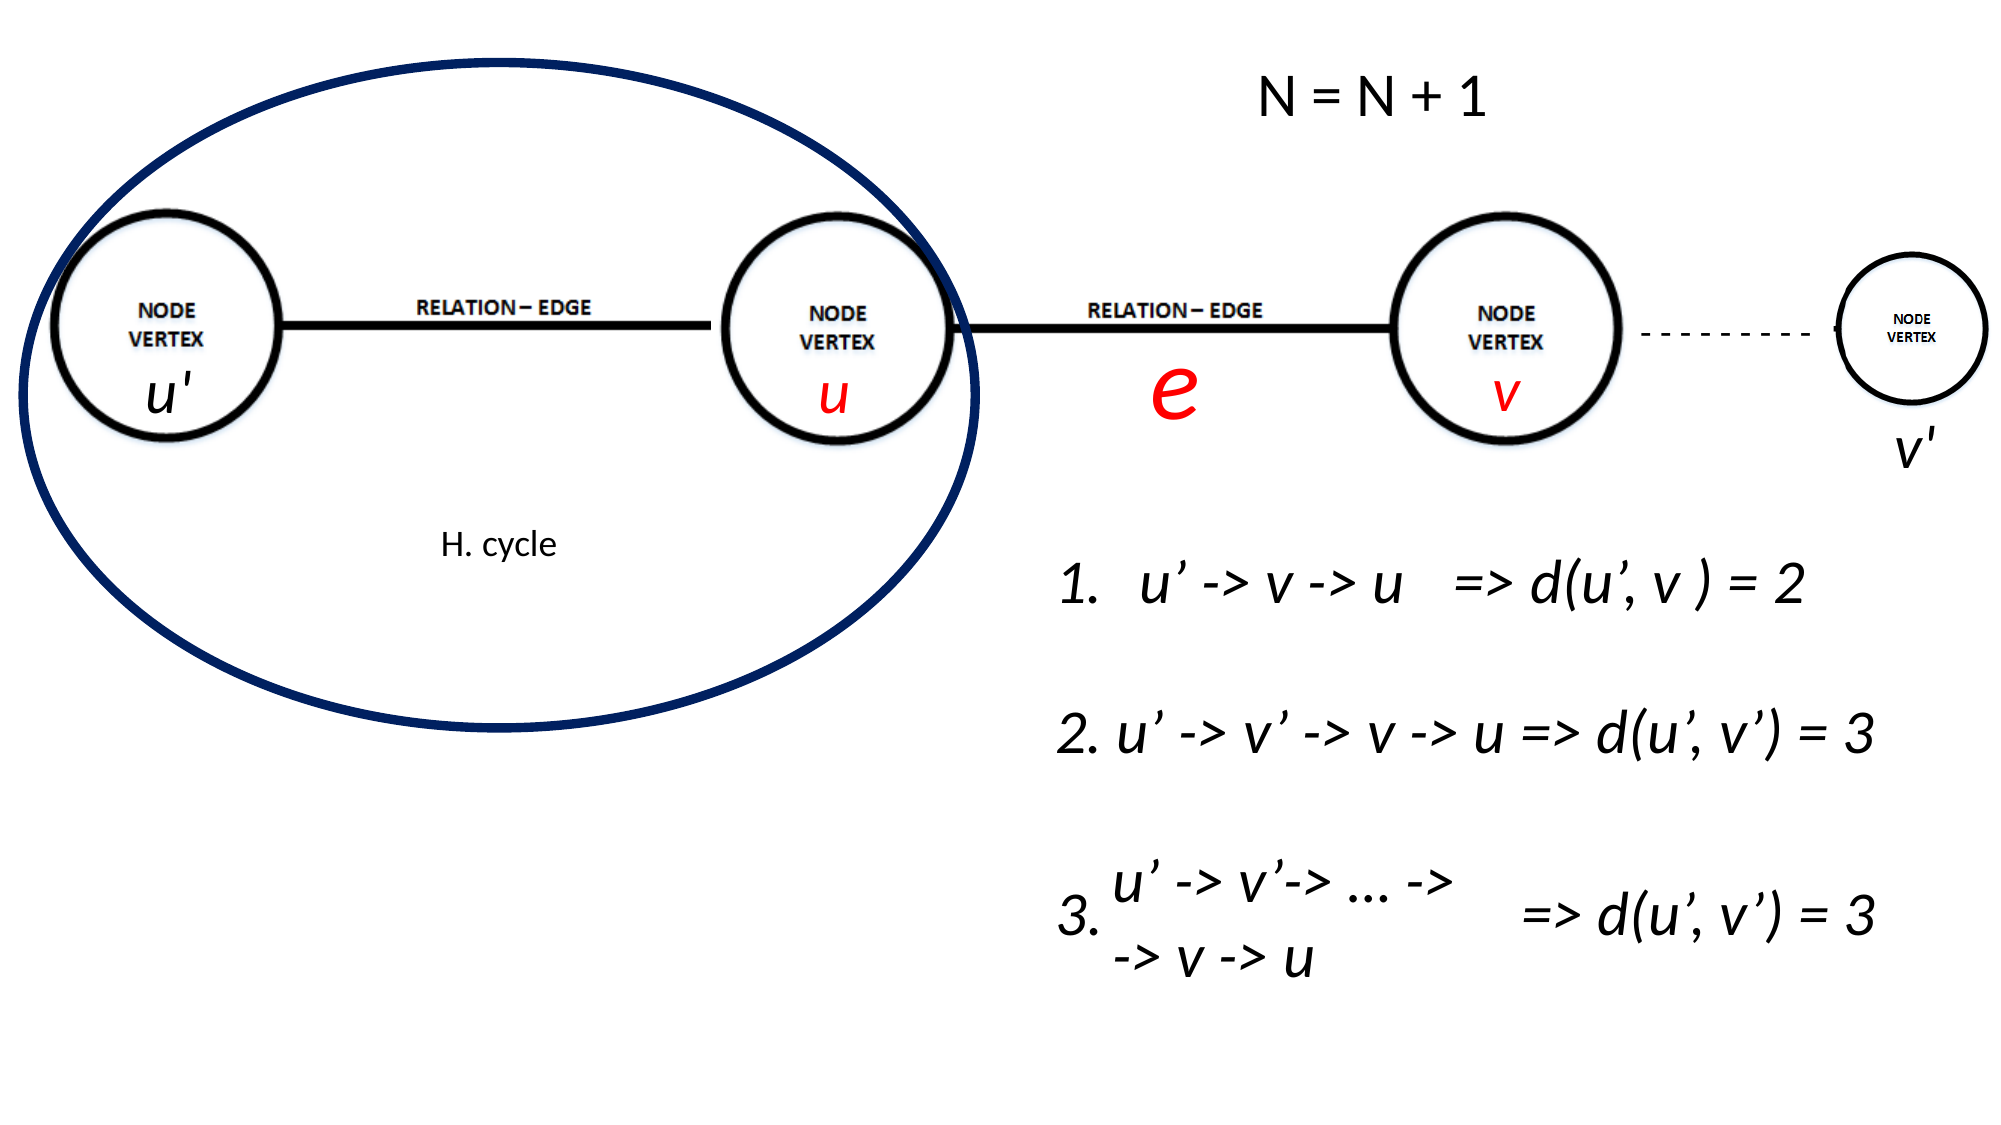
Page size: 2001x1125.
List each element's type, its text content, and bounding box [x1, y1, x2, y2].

text_box [44, 496, 953, 729]
text_box - - - - - - - - - [1637, 300, 1833, 361]
text_box v' [1879, 440, 1951, 489]
picture [1833, 228, 1997, 440]
text_box u’ -> v -> u => d(u’, v ) = 2 2. u’ -> v’ -> v -> u => d(u’, v’) = 3 u’ -> v’-> … -> -> v -> u [1040, 533, 1917, 1073]
text_box 3. [1040, 865, 1119, 955]
text_box => d(u’, v’) = 3 [1506, 865, 1892, 955]
text_box [22, 304, 40, 486]
text_box H. cycle [426, 512, 573, 572]
text_box [152, 61, 846, 166]
picture [40, 166, 1637, 499]
text_box N = N + 1 [1242, 46, 1504, 137]
